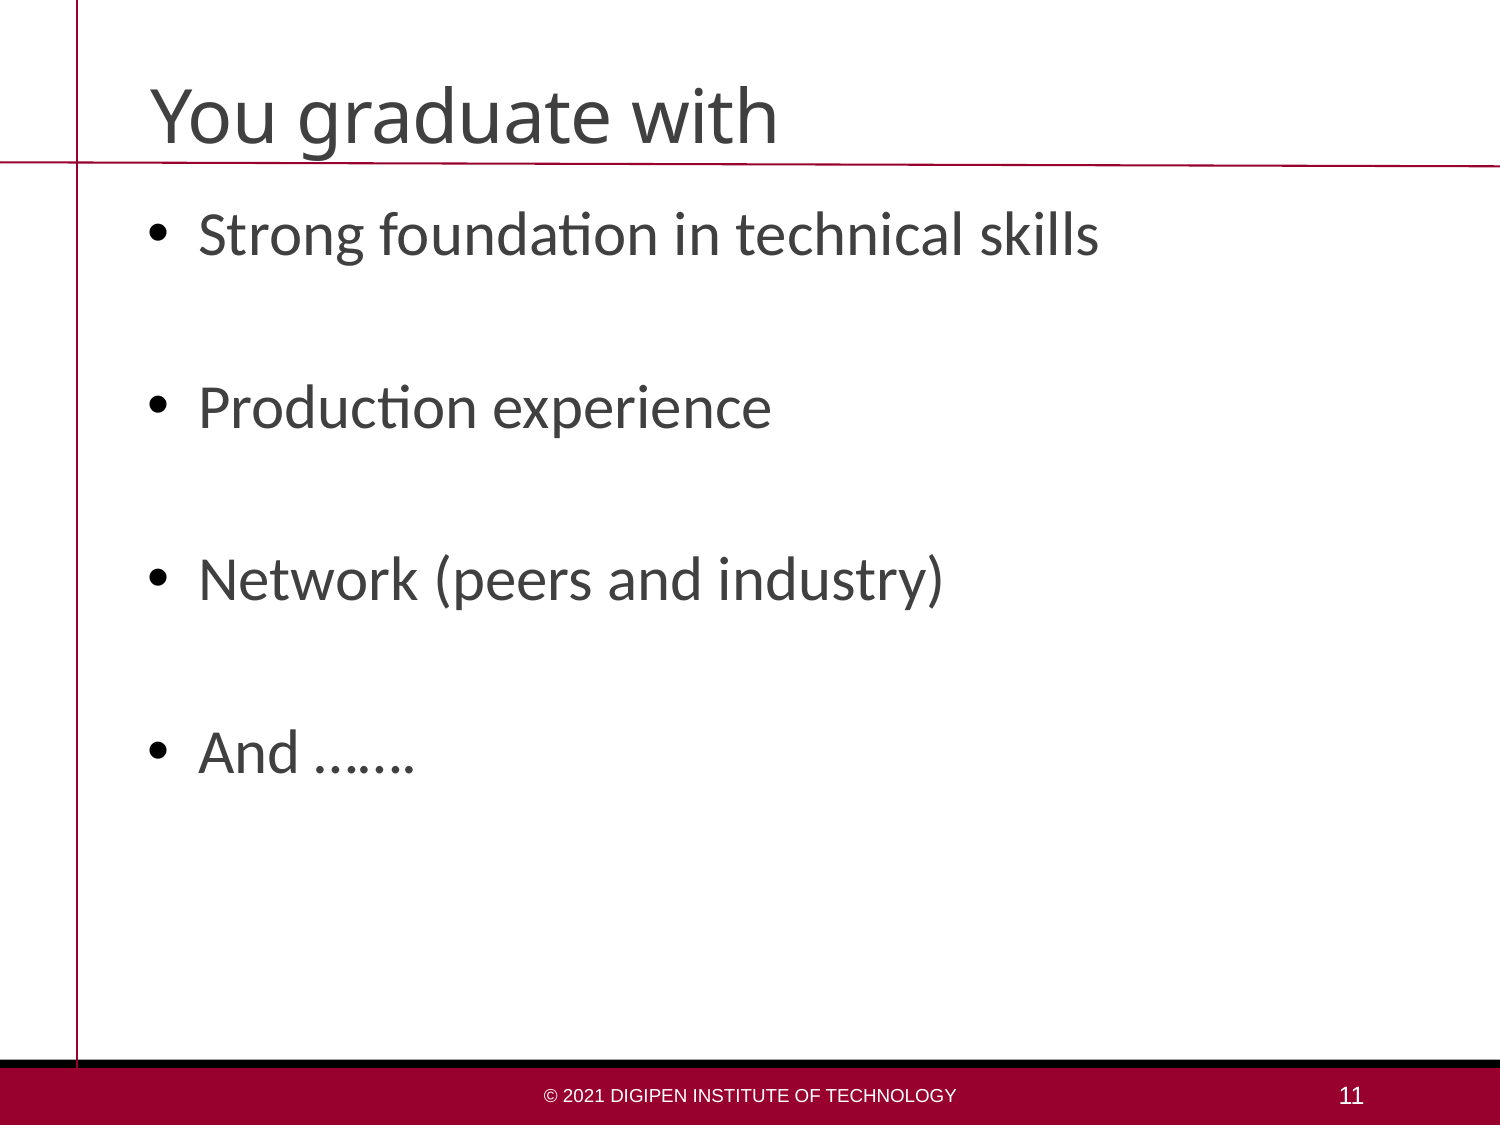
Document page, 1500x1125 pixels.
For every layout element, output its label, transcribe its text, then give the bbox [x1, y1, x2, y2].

list Strong foundation in technical skills Production experience Network (peers and industry) And ……. [135, 193, 1373, 799]
footer © 2021 DigiPen Institute of Technology [453, 1064, 1047, 1125]
title You graduate with [135, 24, 1373, 167]
slide_number 11 [1218, 1064, 1380, 1125]
